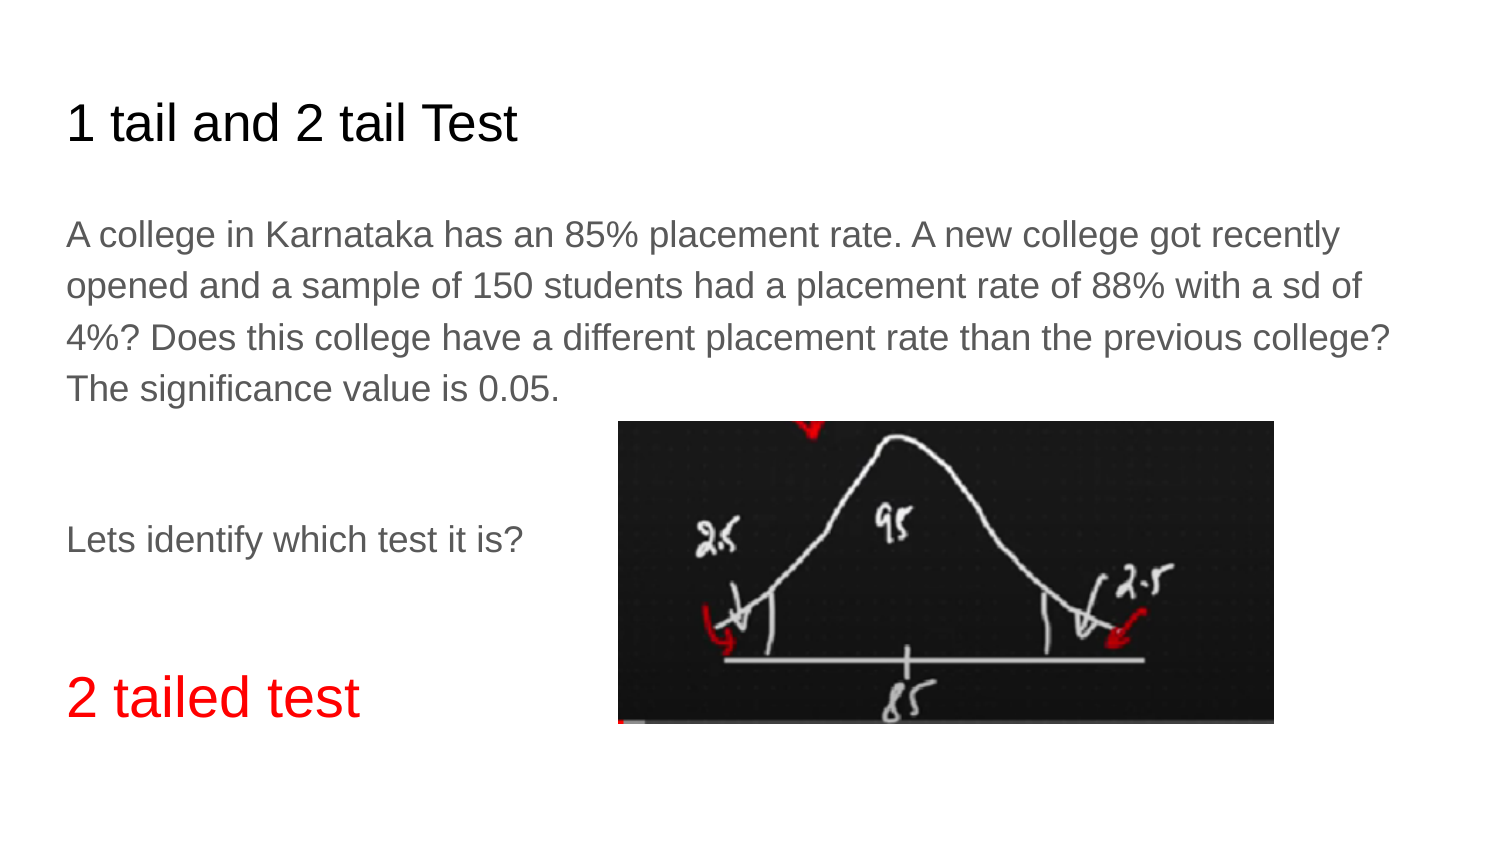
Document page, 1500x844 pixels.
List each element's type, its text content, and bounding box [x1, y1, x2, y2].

title 1 tail and 2 tail Test [51, 72, 1449, 167]
list A college in Karnataka has an 85% placement rate. A new college got recently opened and a sample of 150 students had a placement rate of 88% with a sd of 4%? Does this college have a different placement rate than the previous college? The significance value is 0.05. Lets identify which test it is? 2 tailed test [51, 189, 1449, 750]
picture [618, 421, 1274, 724]
